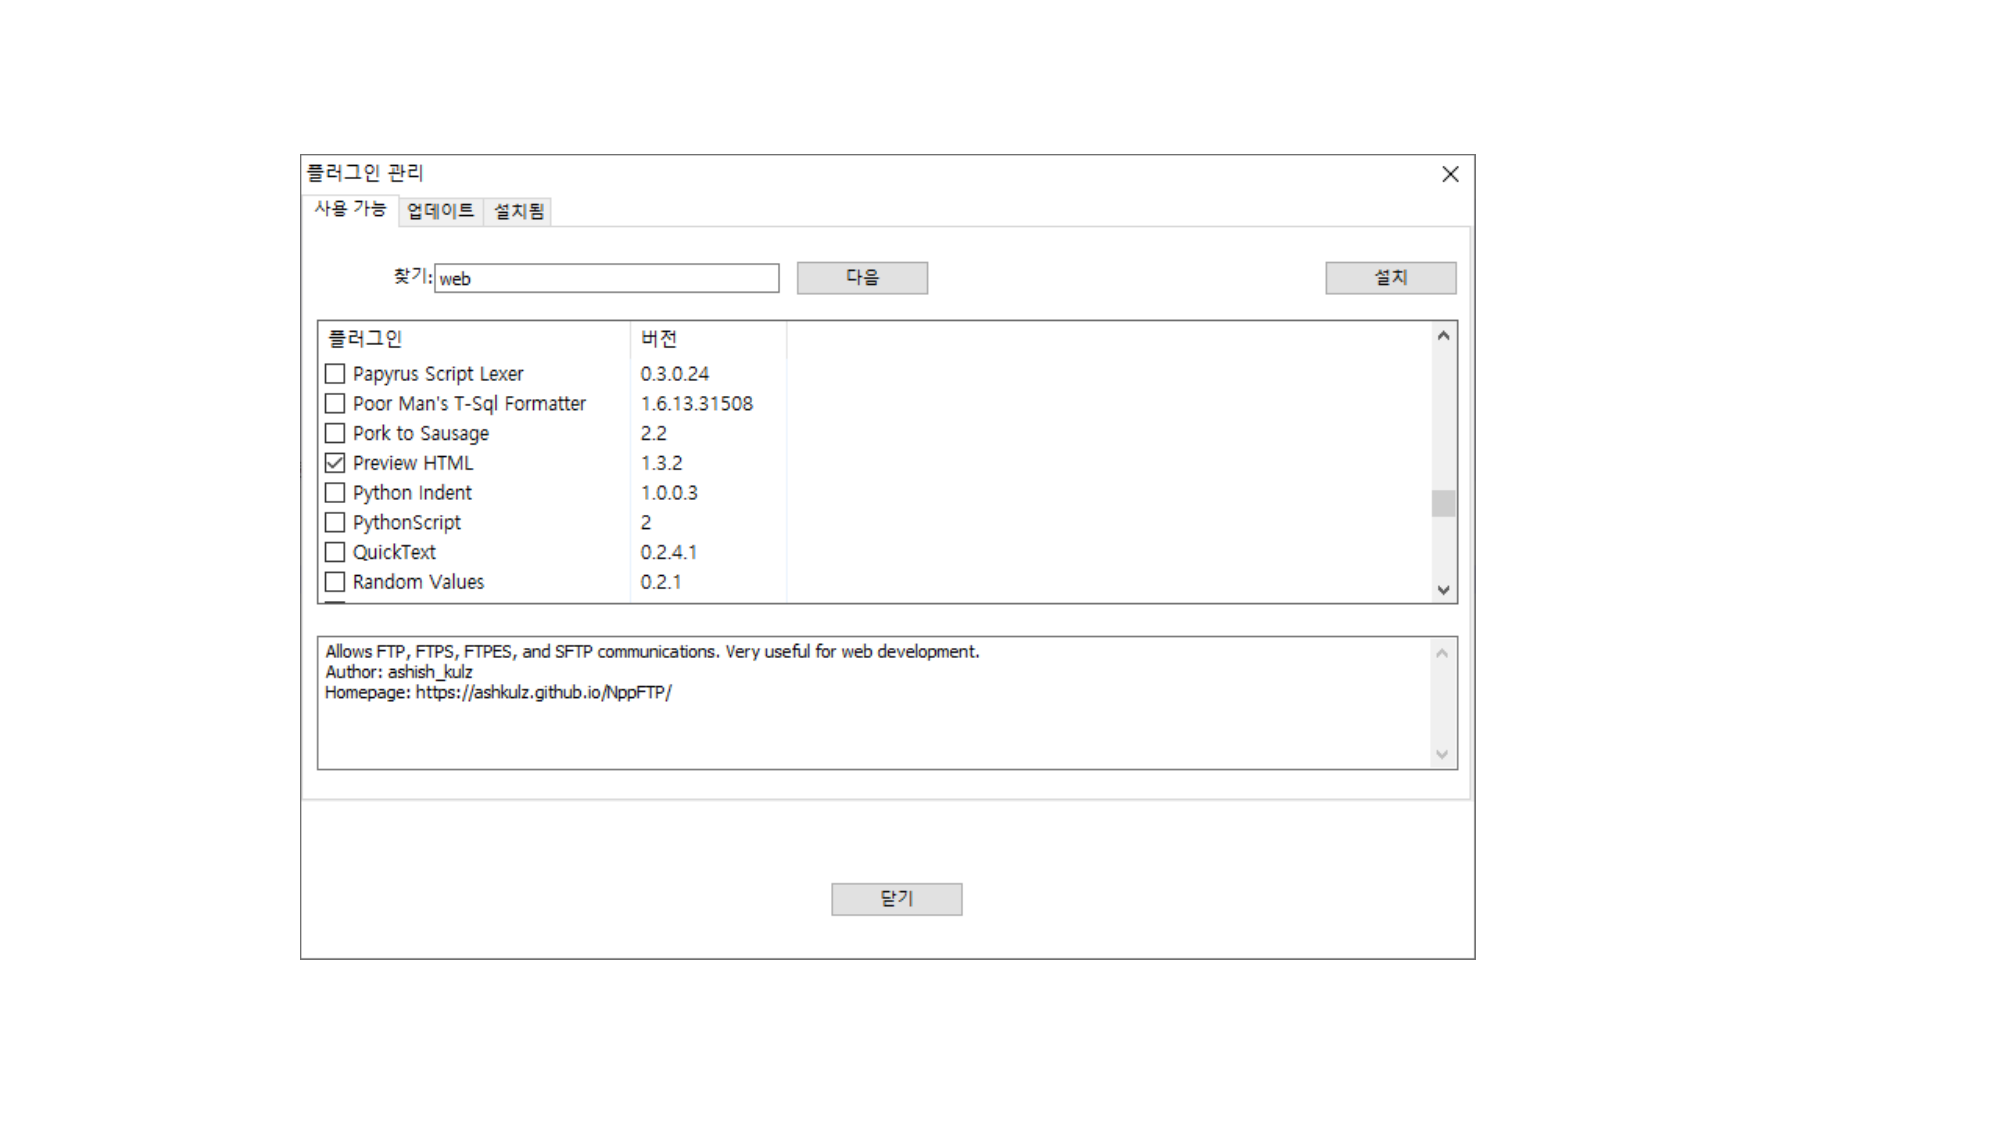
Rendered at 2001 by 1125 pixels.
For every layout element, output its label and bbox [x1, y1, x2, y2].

picture [300, 154, 1476, 960]
